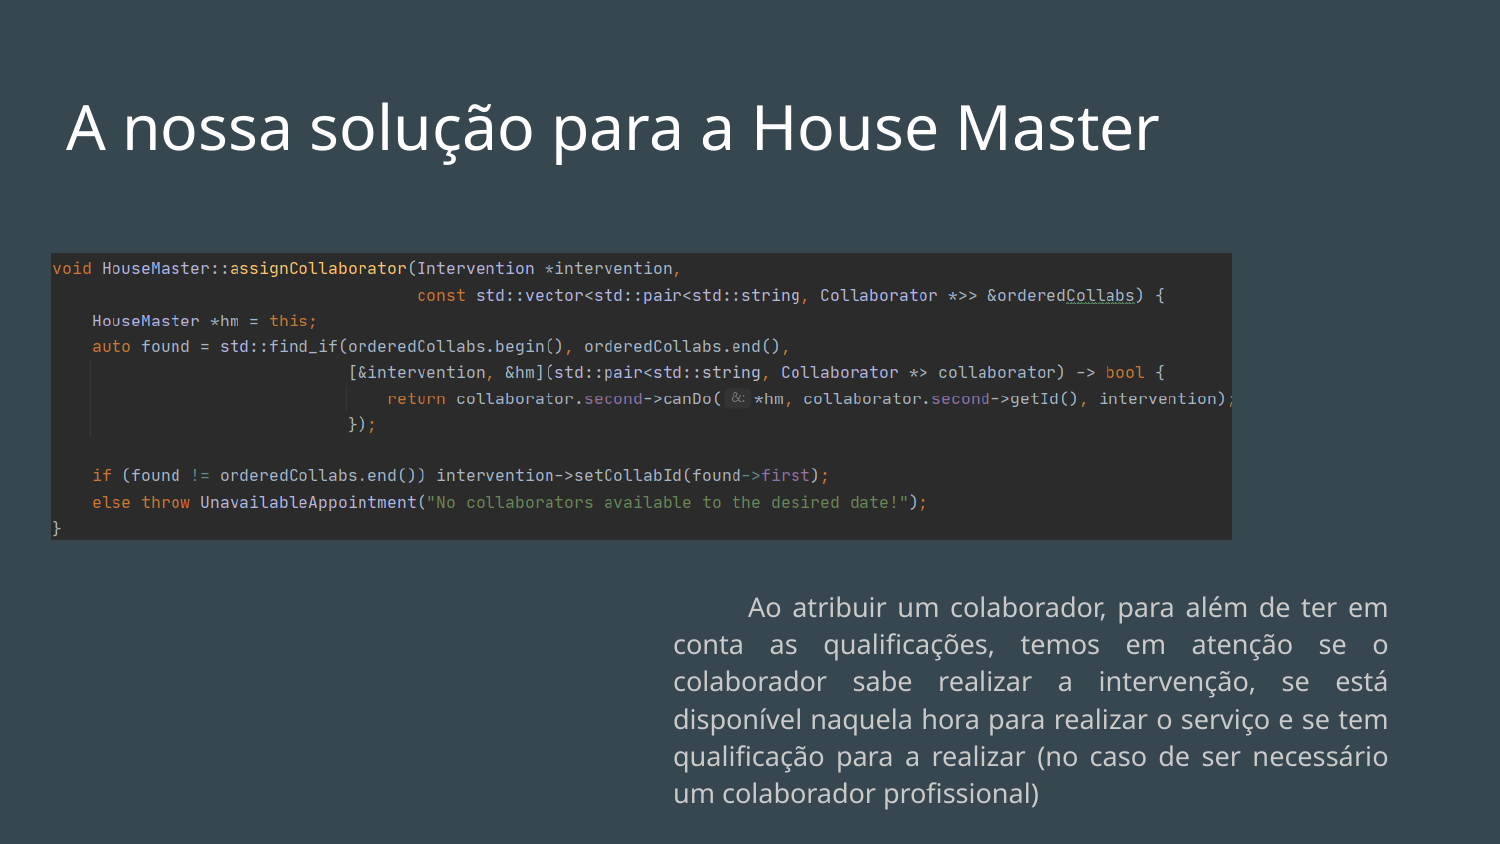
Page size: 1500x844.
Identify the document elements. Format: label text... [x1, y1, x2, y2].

list Ao atribuir um colaborador, para além de ter em conta as qualificações, temos em atenção se o colaborador sabe realizar a intervenção, se está disponível naquela hora para realizar o serviço e se tem qualificação para a realizar (no caso de ser necessário um colaborador profissional) [658, 570, 1404, 791]
picture [50, 252, 1232, 540]
title A nossa solução para a House Master [51, 72, 1449, 167]
